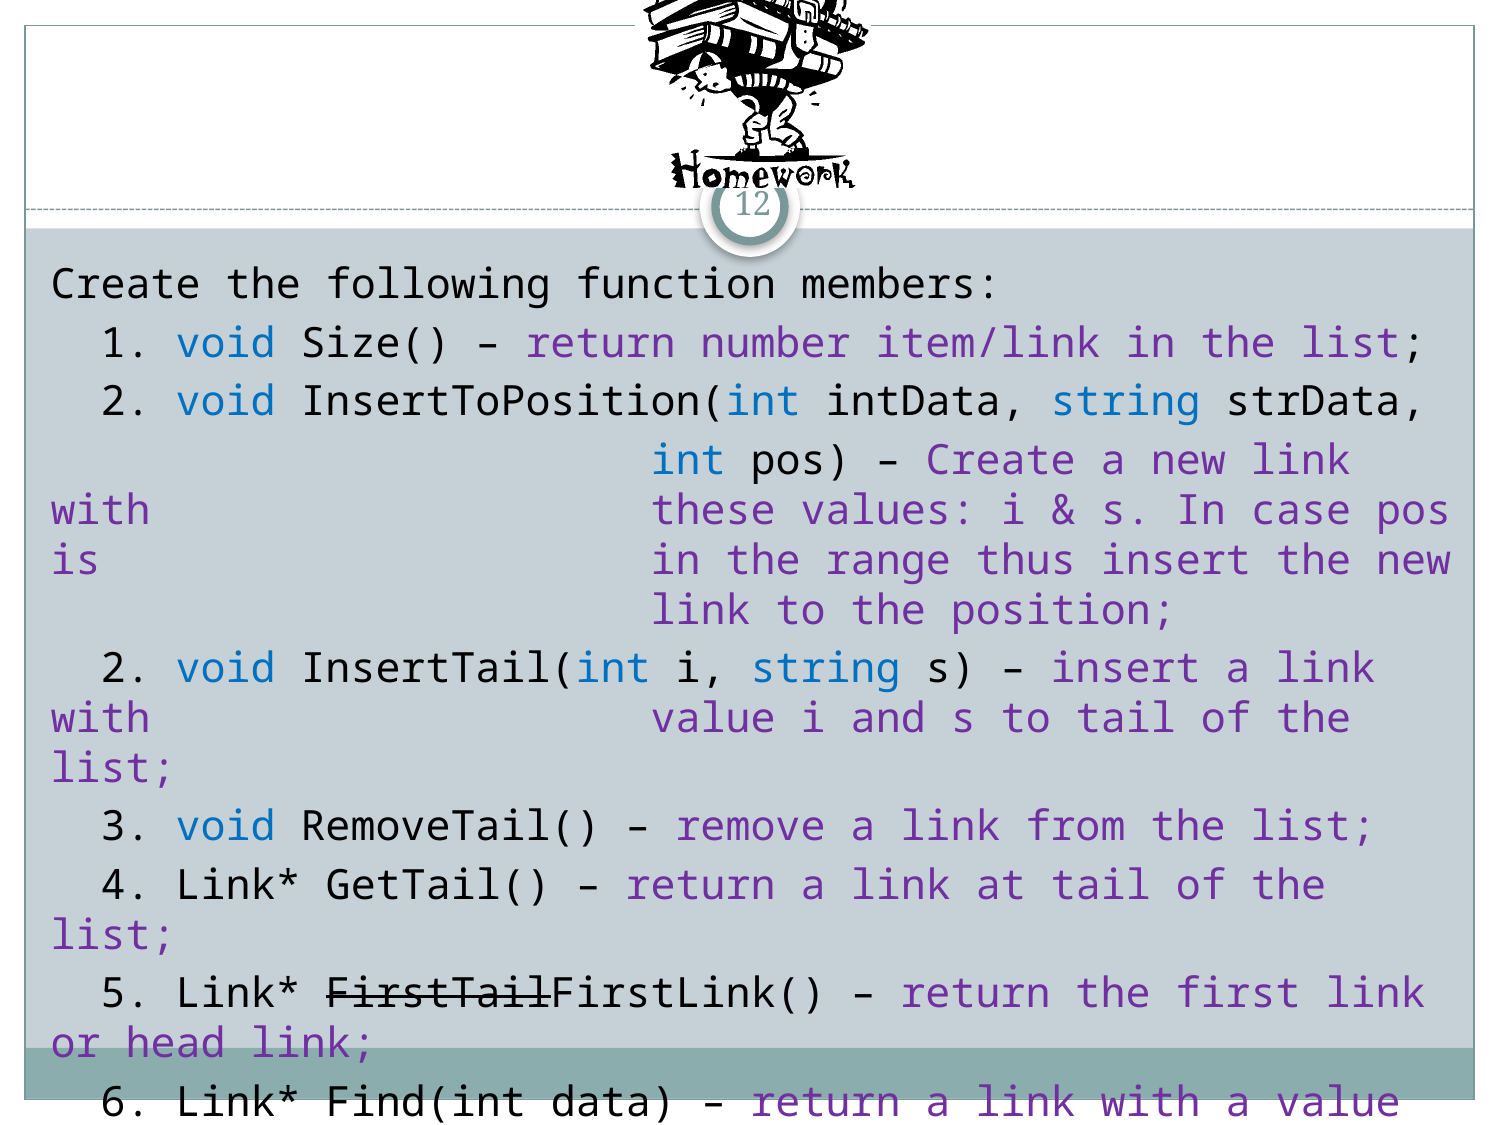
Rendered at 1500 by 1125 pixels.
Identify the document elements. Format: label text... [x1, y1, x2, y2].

picture [634, 0, 872, 188]
slide_number 12 [715, 198, 791, 241]
list Create the following function members: 1. void Size() – return number item/link in the list; 2. void InsertToPosition(int intData, string strData, int pos) – Create a new link with these values: i & s. In case pos is in the range thus insert the new link to the position; 2. void InsertTail(int i, string s) – insert a link with value i and s to tail of the list; 3. void RemoveTail() – remove a link from the list; 4. Link* GetTail() – return a link at tail of the list; 5. Link* FirstTailFirstLink() – return the first link or head link; 6. Link* Find(int data) – return a link with a value iData equal to data; Read book of Robert Lafore, page: 146– 165 for next lecture [35, 249, 1475, 821]
